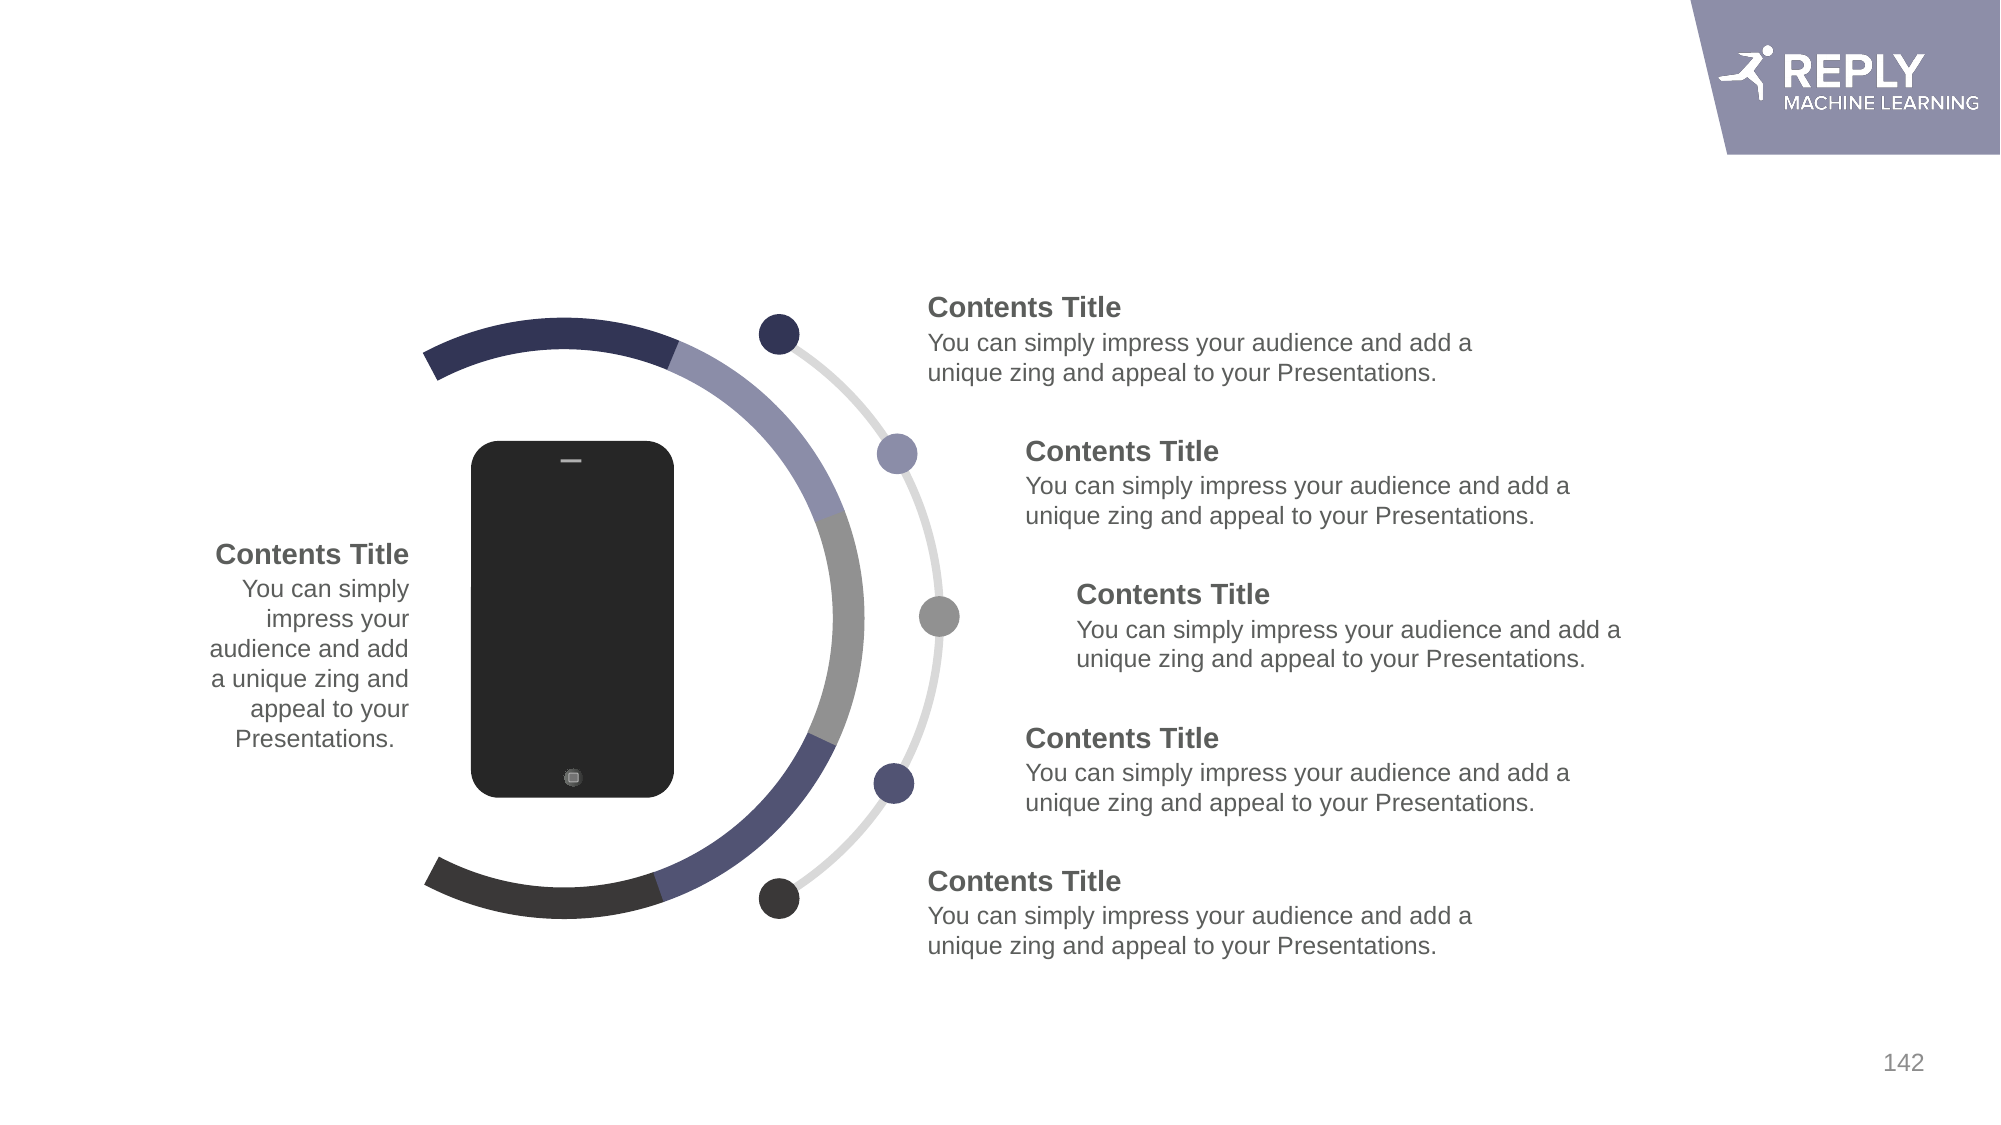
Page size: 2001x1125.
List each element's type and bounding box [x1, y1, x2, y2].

slide_number [1490, 1042, 1940, 1080]
text_box [179, 281, 1567, 958]
text_box [1010, 711, 1665, 815]
text_box [1061, 568, 1716, 672]
text_box [1010, 424, 1665, 528]
